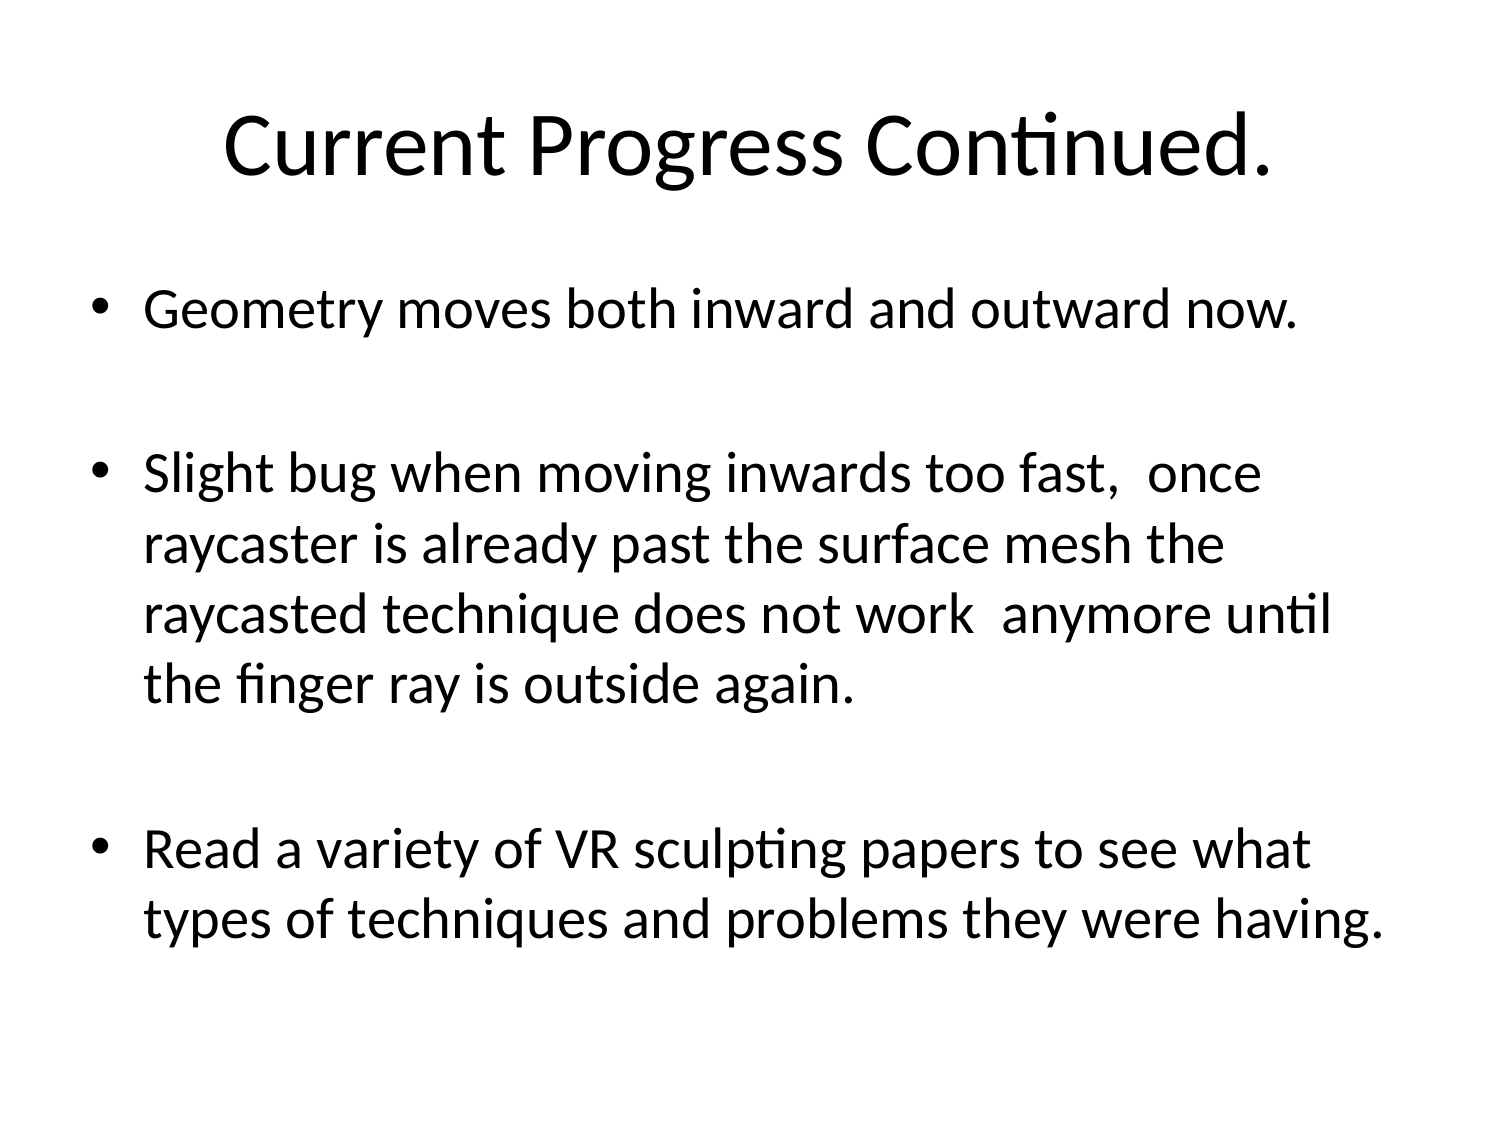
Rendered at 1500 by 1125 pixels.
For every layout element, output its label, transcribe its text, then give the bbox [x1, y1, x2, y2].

title Current Progress Continued. [75, 45, 1425, 233]
list Geometry moves both inward and outward now. Slight bug when moving inwards too fast, once raycaster is already past the surface mesh the raycasted technique does not work anymore until the finger ray is outside again. Read a variety of VR sculpting papers to see what types of techniques and problems they were having. [75, 262, 1425, 1005]
